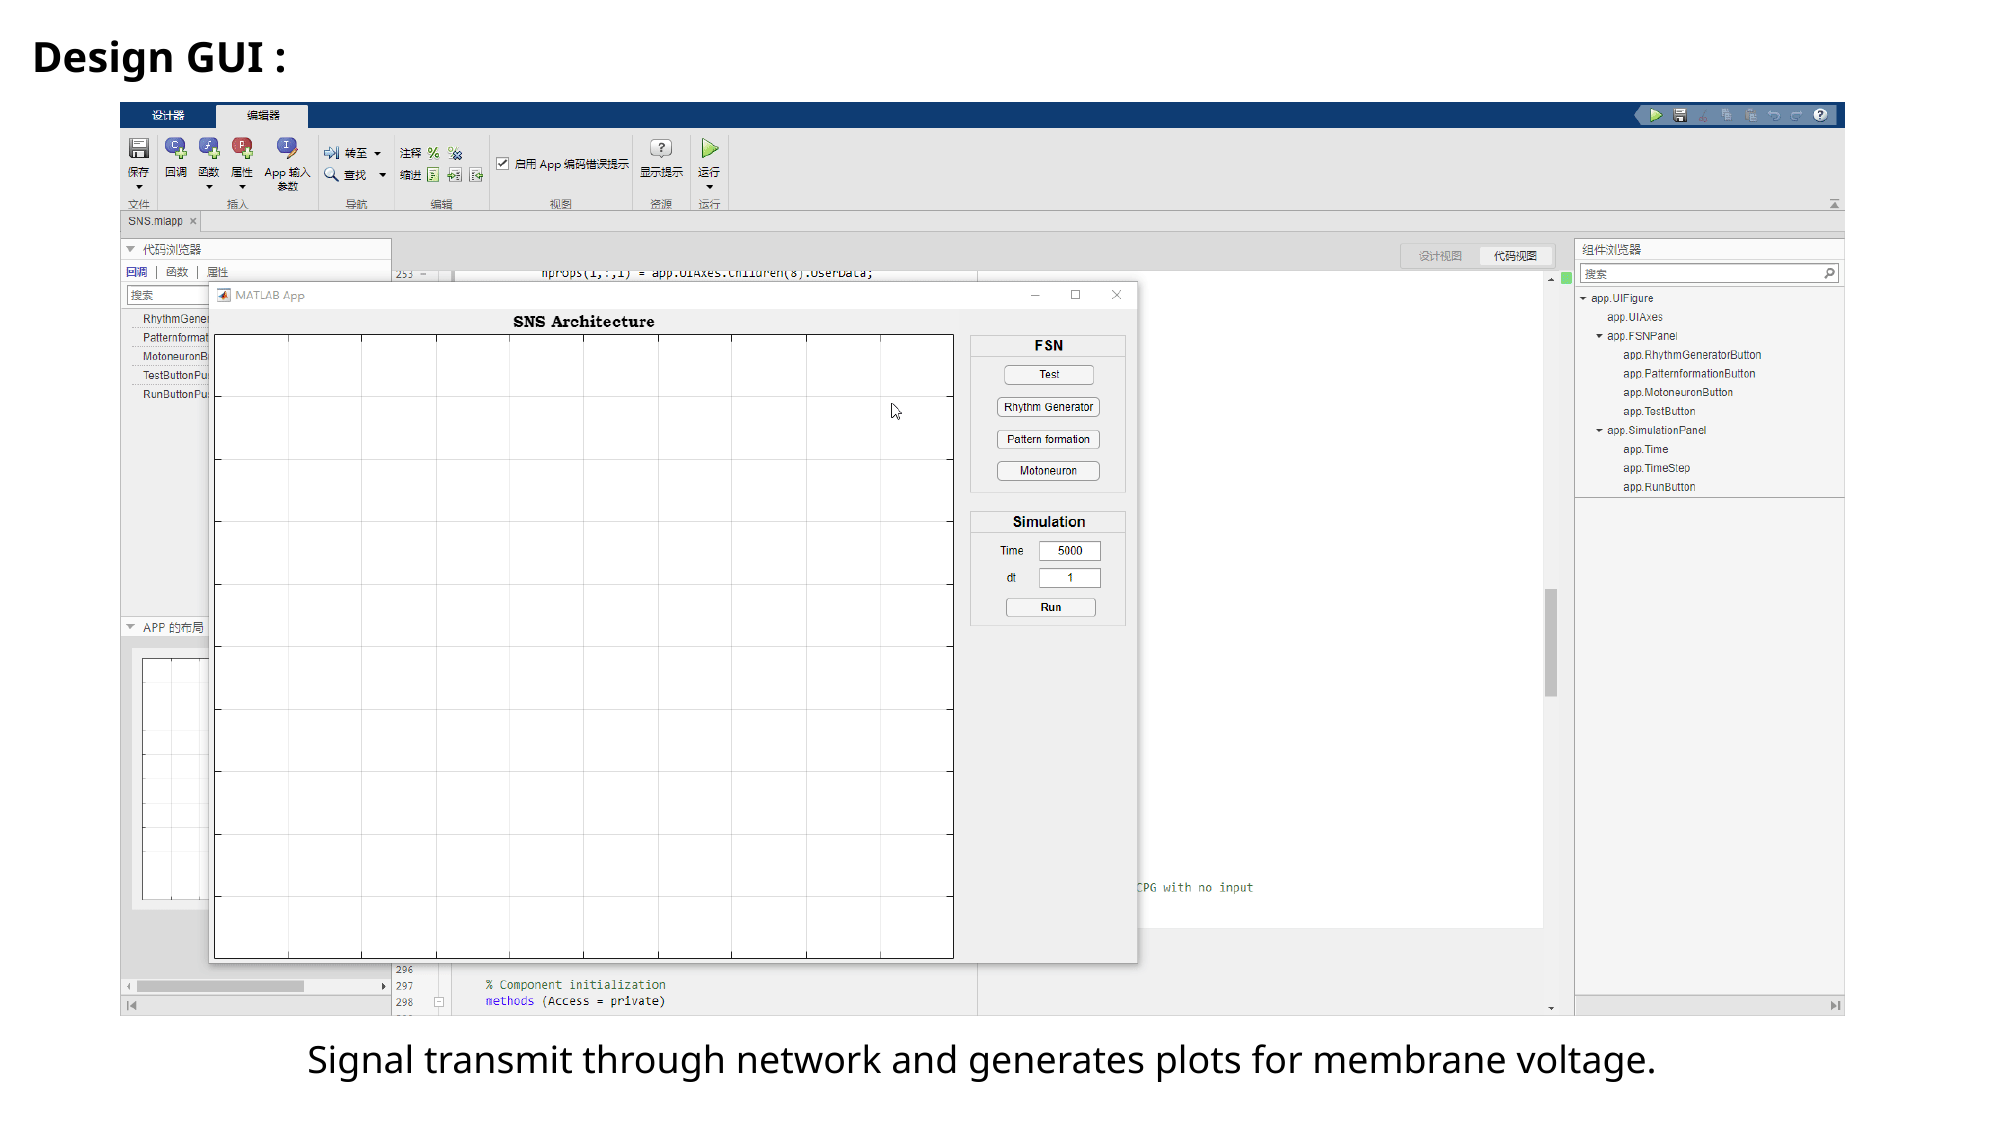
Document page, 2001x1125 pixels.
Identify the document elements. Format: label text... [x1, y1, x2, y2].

picture [120, 102, 1845, 1016]
text_box Signal transmit through network and generates plots for membrane voltage. [292, 1028, 1673, 1089]
text_box Design GUI : [17, 23, 302, 89]
